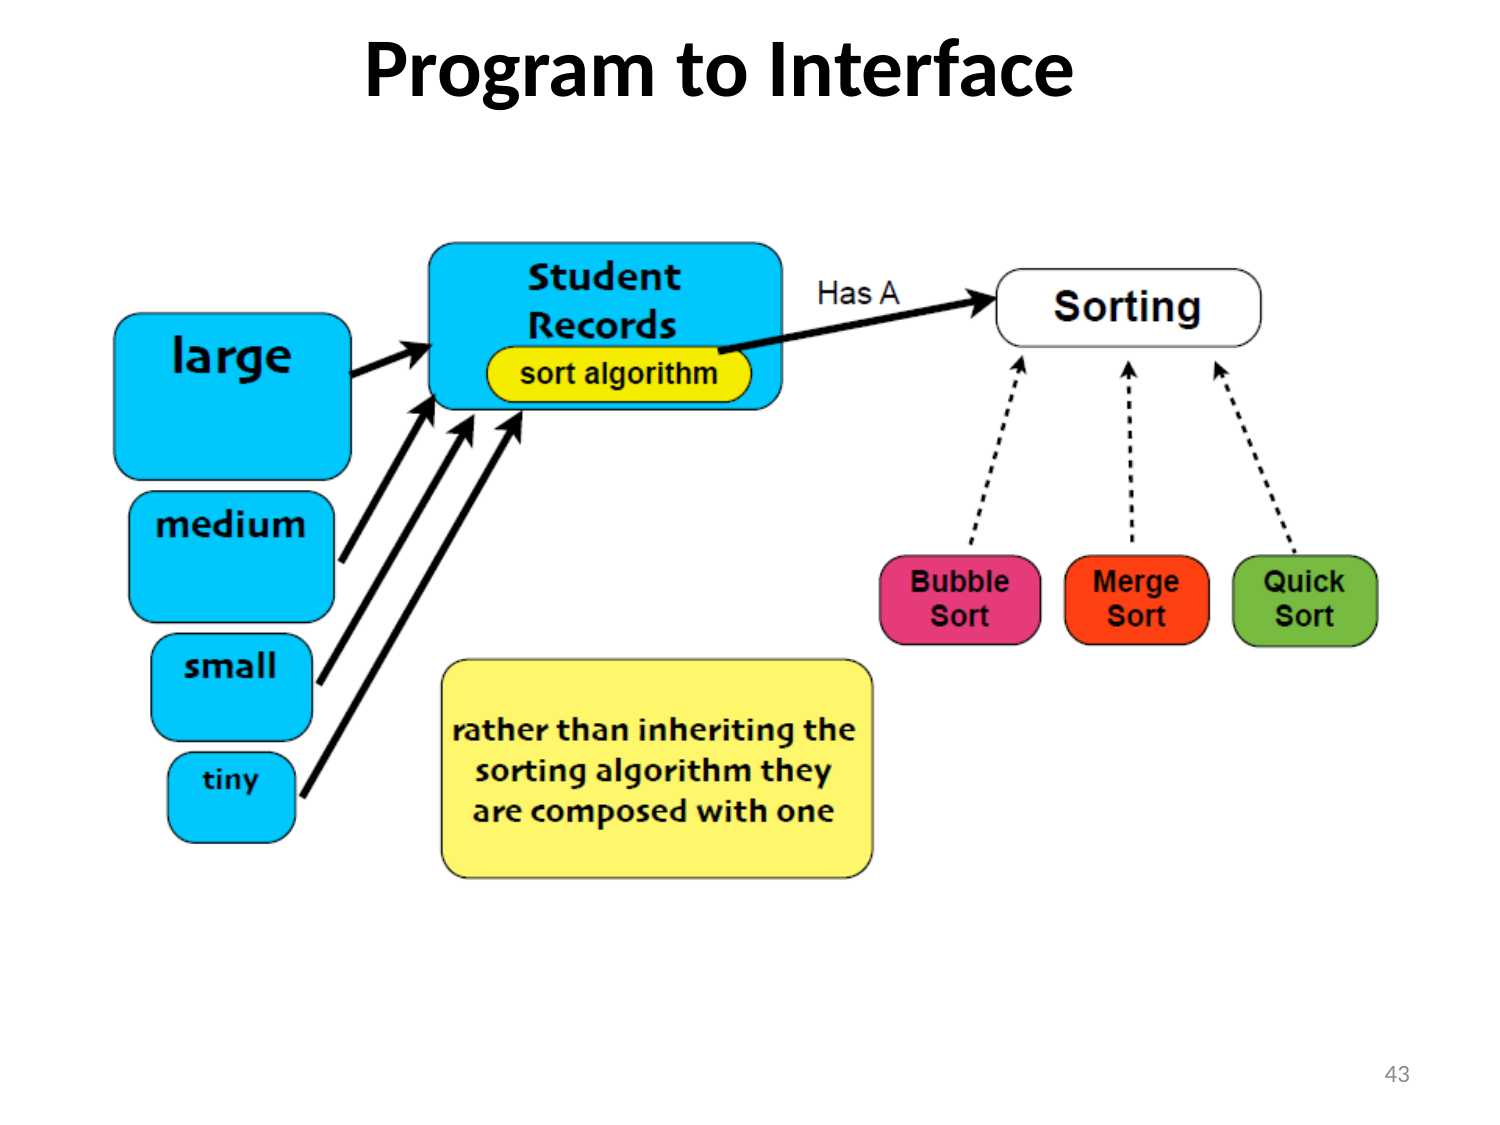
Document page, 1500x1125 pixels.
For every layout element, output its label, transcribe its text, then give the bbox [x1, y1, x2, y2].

text_box Program to Interface [253, 5, 1187, 121]
slide_number 43 [1074, 1042, 1425, 1103]
picture [109, 234, 1391, 891]
